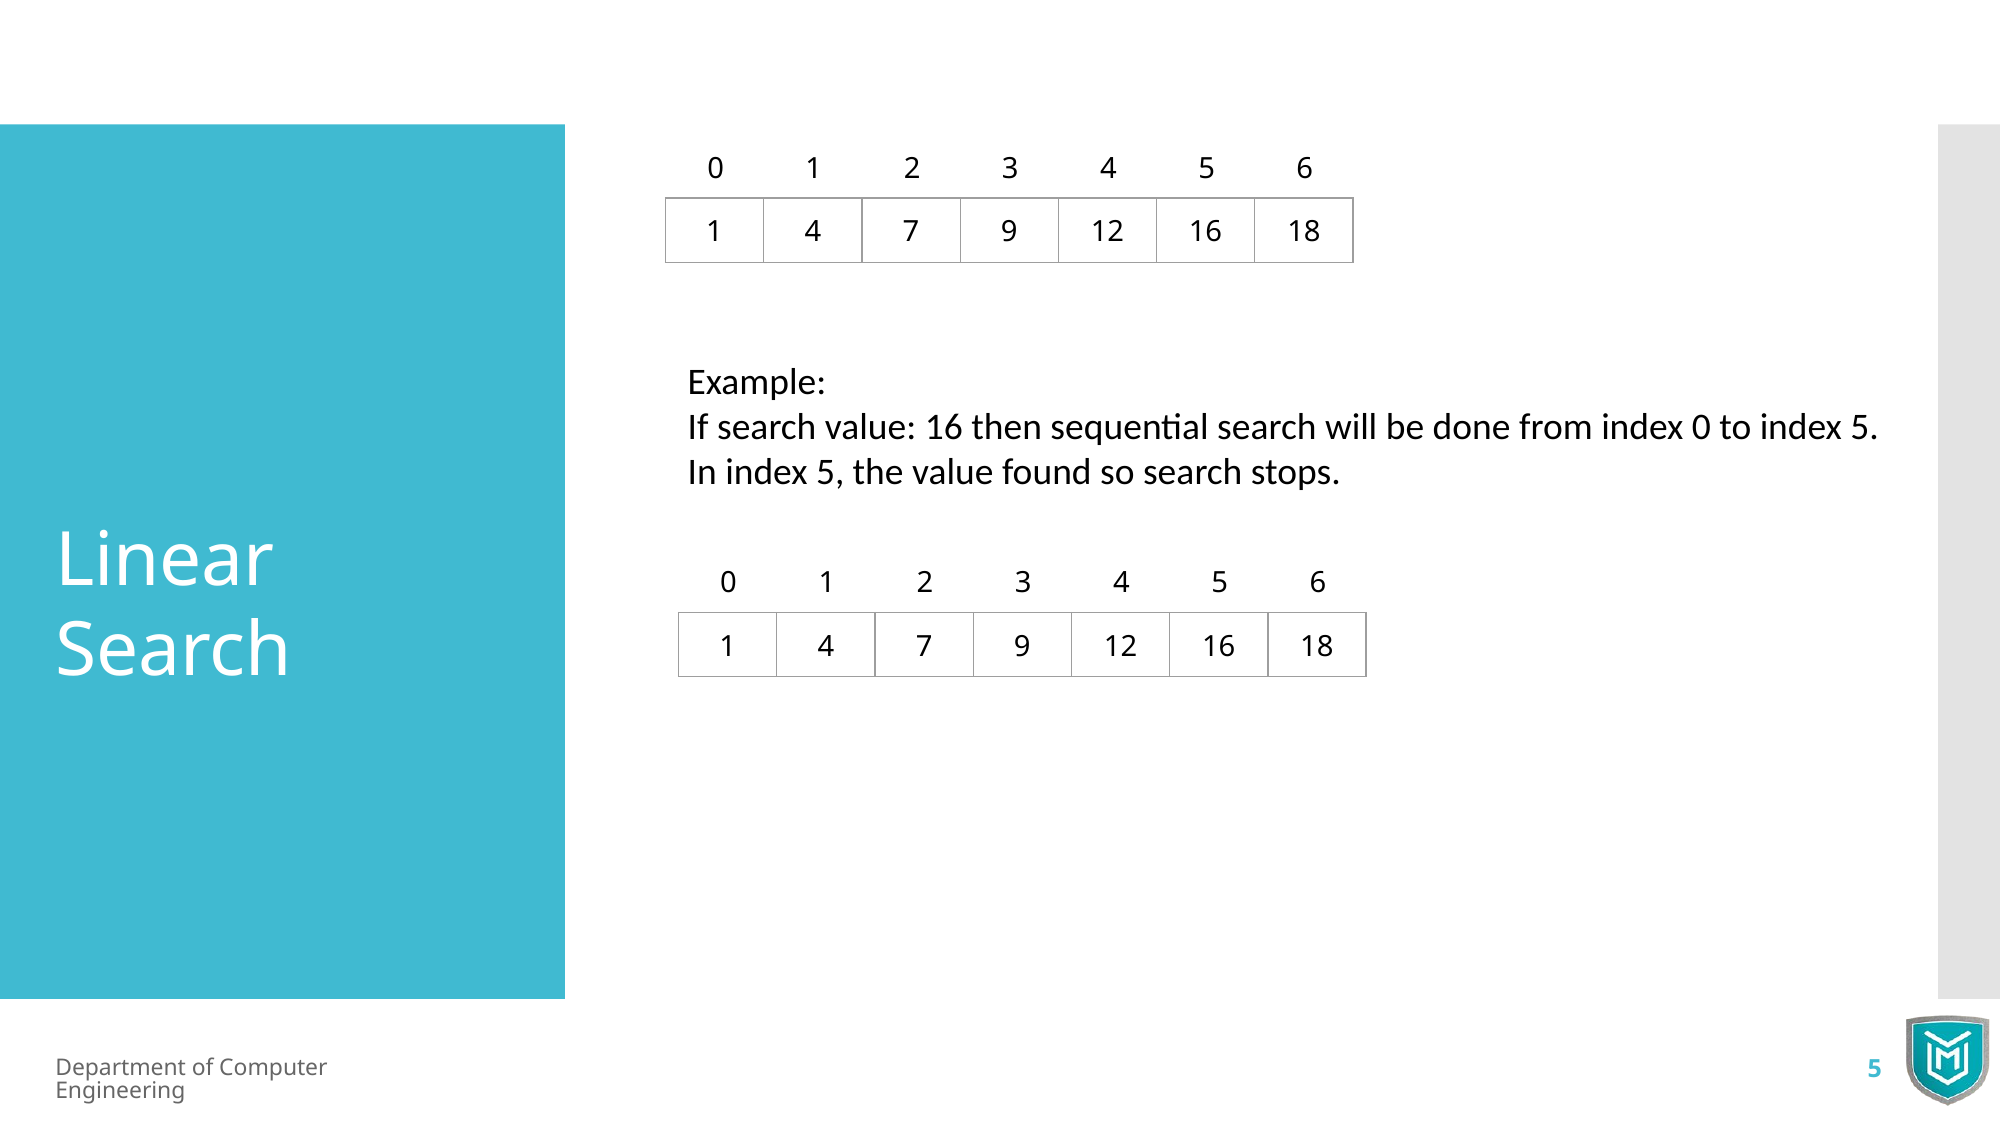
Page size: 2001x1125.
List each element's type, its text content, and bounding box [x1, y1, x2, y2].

text_box 3 [1012, 561, 1034, 599]
table_header 12 [1059, 199, 1156, 262]
text_box 0 [718, 561, 739, 599]
text_box 1 [803, 146, 824, 184]
table_header 9 [974, 613, 1071, 676]
table_header 18 [1269, 613, 1365, 676]
text_box Linear Search [53, 508, 479, 691]
text_box 3 [999, 146, 1021, 184]
text_box 4 [1098, 146, 1119, 184]
text_box 1 [816, 561, 837, 599]
slide_number 5 [1861, 1061, 1888, 1091]
text_box 2 [901, 146, 922, 184]
table_header 1 [666, 199, 763, 262]
text_box Example: If search value: 16 then sequential search will be done from index 0 to index 5. In index 5, the value found so search stops. [672, 349, 1904, 500]
table_header 18 [1255, 199, 1352, 262]
text_box 5 [1209, 561, 1230, 599]
picture [1896, 995, 2000, 1125]
table_header 1 [679, 613, 776, 676]
text_box 6 [1294, 146, 1315, 184]
text_box 5 [1196, 146, 1217, 184]
table_header 7 [876, 613, 973, 676]
table_header 16 [1157, 199, 1254, 262]
table_header 7 [863, 199, 960, 262]
table_header 12 [1072, 613, 1169, 676]
table_header 16 [1170, 613, 1267, 676]
text_box 4 [1111, 561, 1132, 599]
text_box 6 [1307, 561, 1328, 599]
table_header 9 [961, 199, 1058, 262]
table_header 4 [764, 199, 861, 262]
text_box 0 [705, 146, 726, 184]
text_box 2 [914, 561, 936, 599]
table_header 4 [777, 613, 874, 676]
footer Department of Computer Engineering [53, 1056, 428, 1084]
